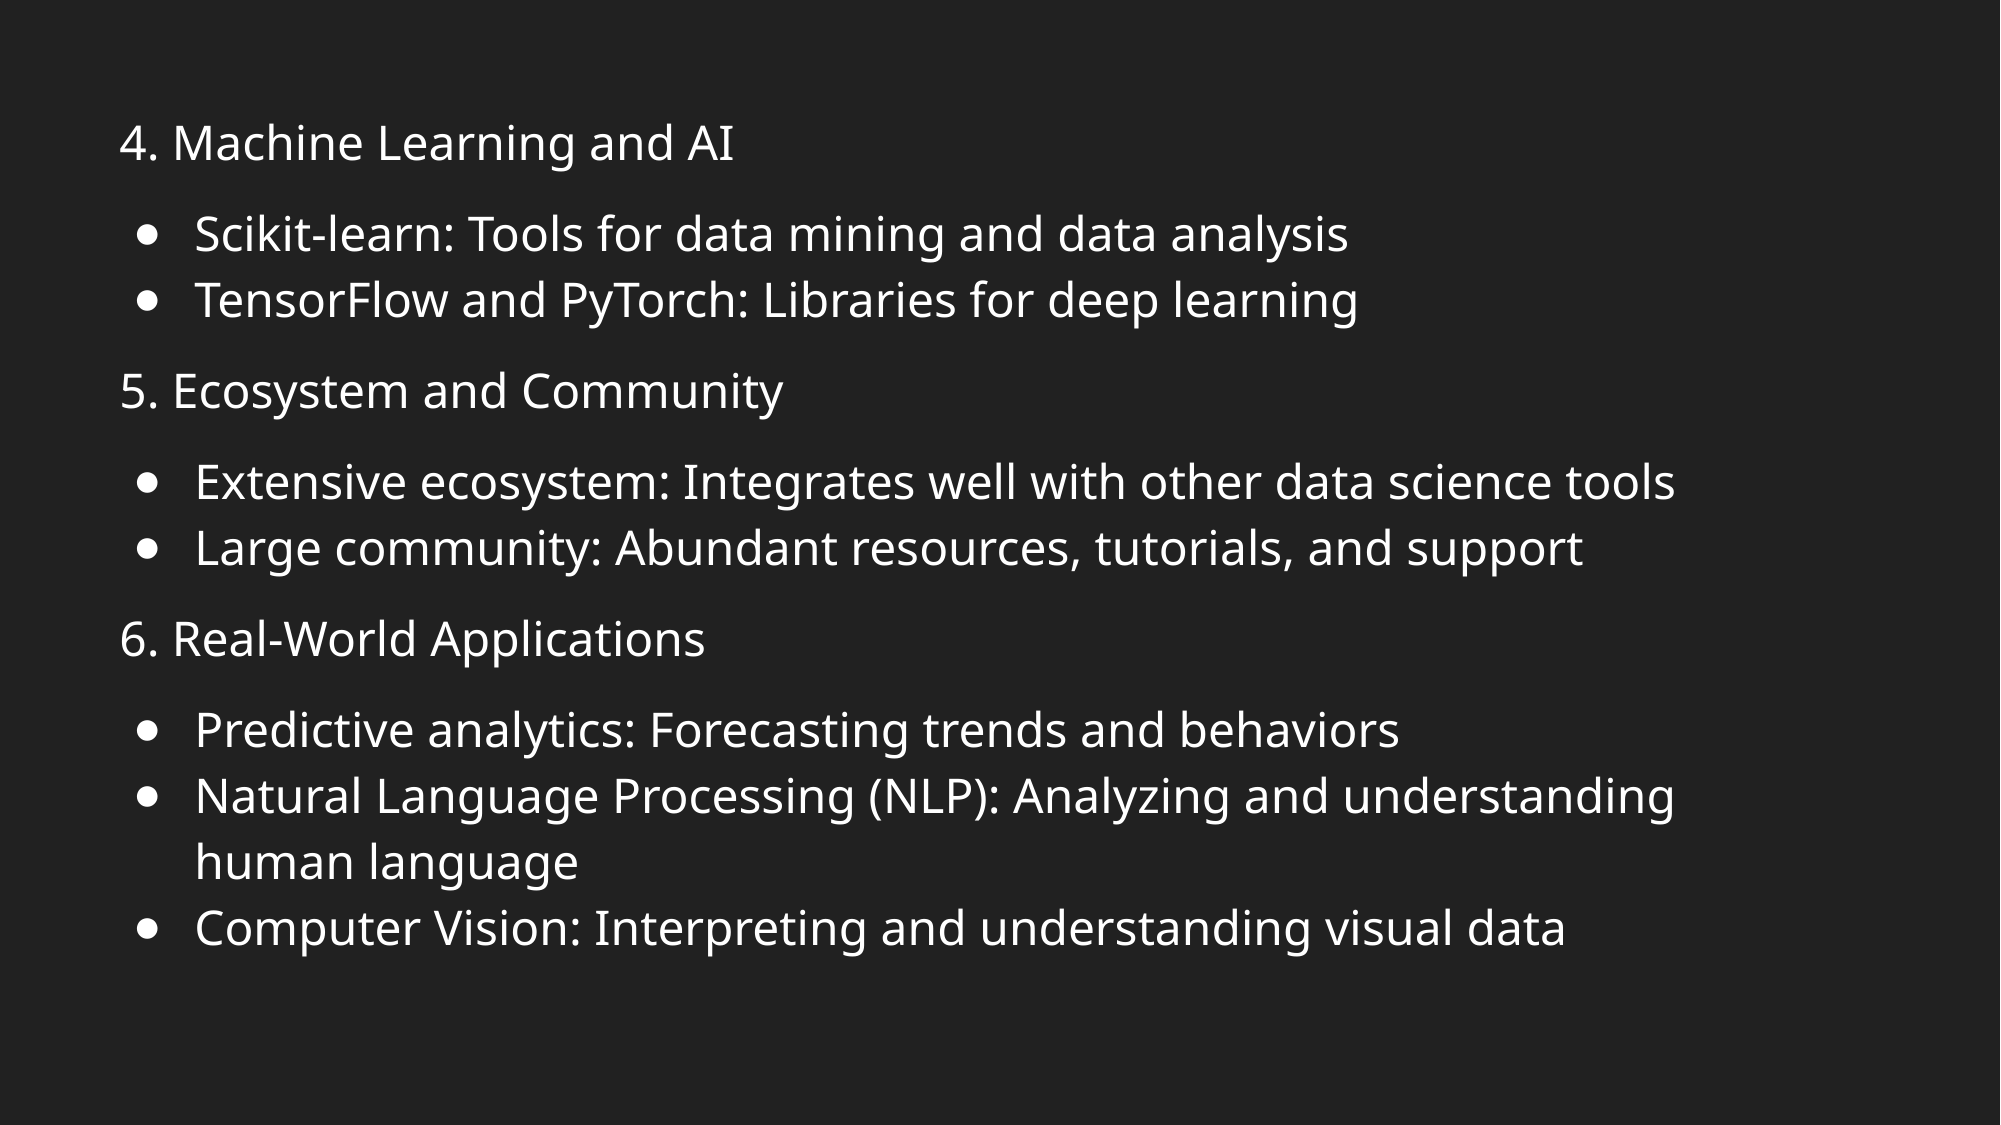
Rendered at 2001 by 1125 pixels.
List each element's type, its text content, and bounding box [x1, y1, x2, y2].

list 4. Machine Learning and AI Scikit-learn: Tools for data mining and data analysis TensorFlow and PyTorch: Libraries for deep learning 5. Ecosystem and Community Extensive ecosystem: Integrates well with other data science tools Large community: Abundant resources, tutorials, and support 6. Real-World Applications Predictive analytics: Forecasting trends and behaviors Natural Language Processing (NLP): Analyzing and understanding human language Computer Vision: Interpreting and understanding visual data [104, 96, 1830, 1065]
